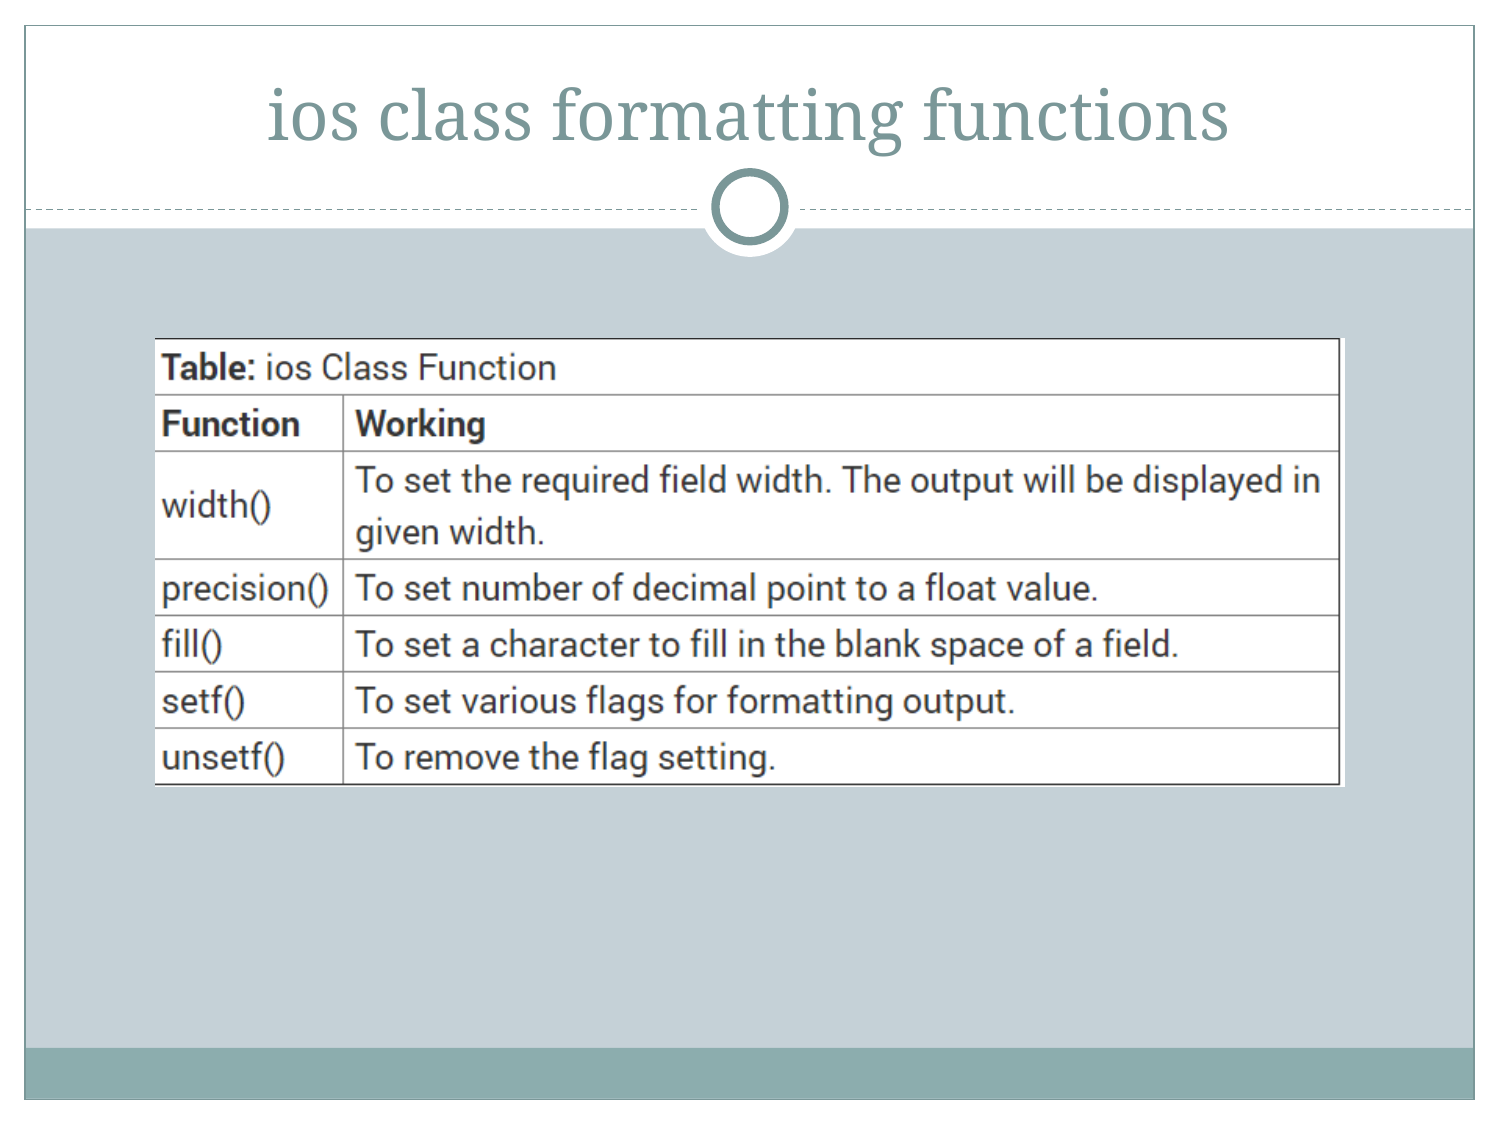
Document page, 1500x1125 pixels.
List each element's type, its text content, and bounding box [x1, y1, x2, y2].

title ios class formatting functions [49, 37, 1450, 162]
picture [155, 337, 1345, 787]
